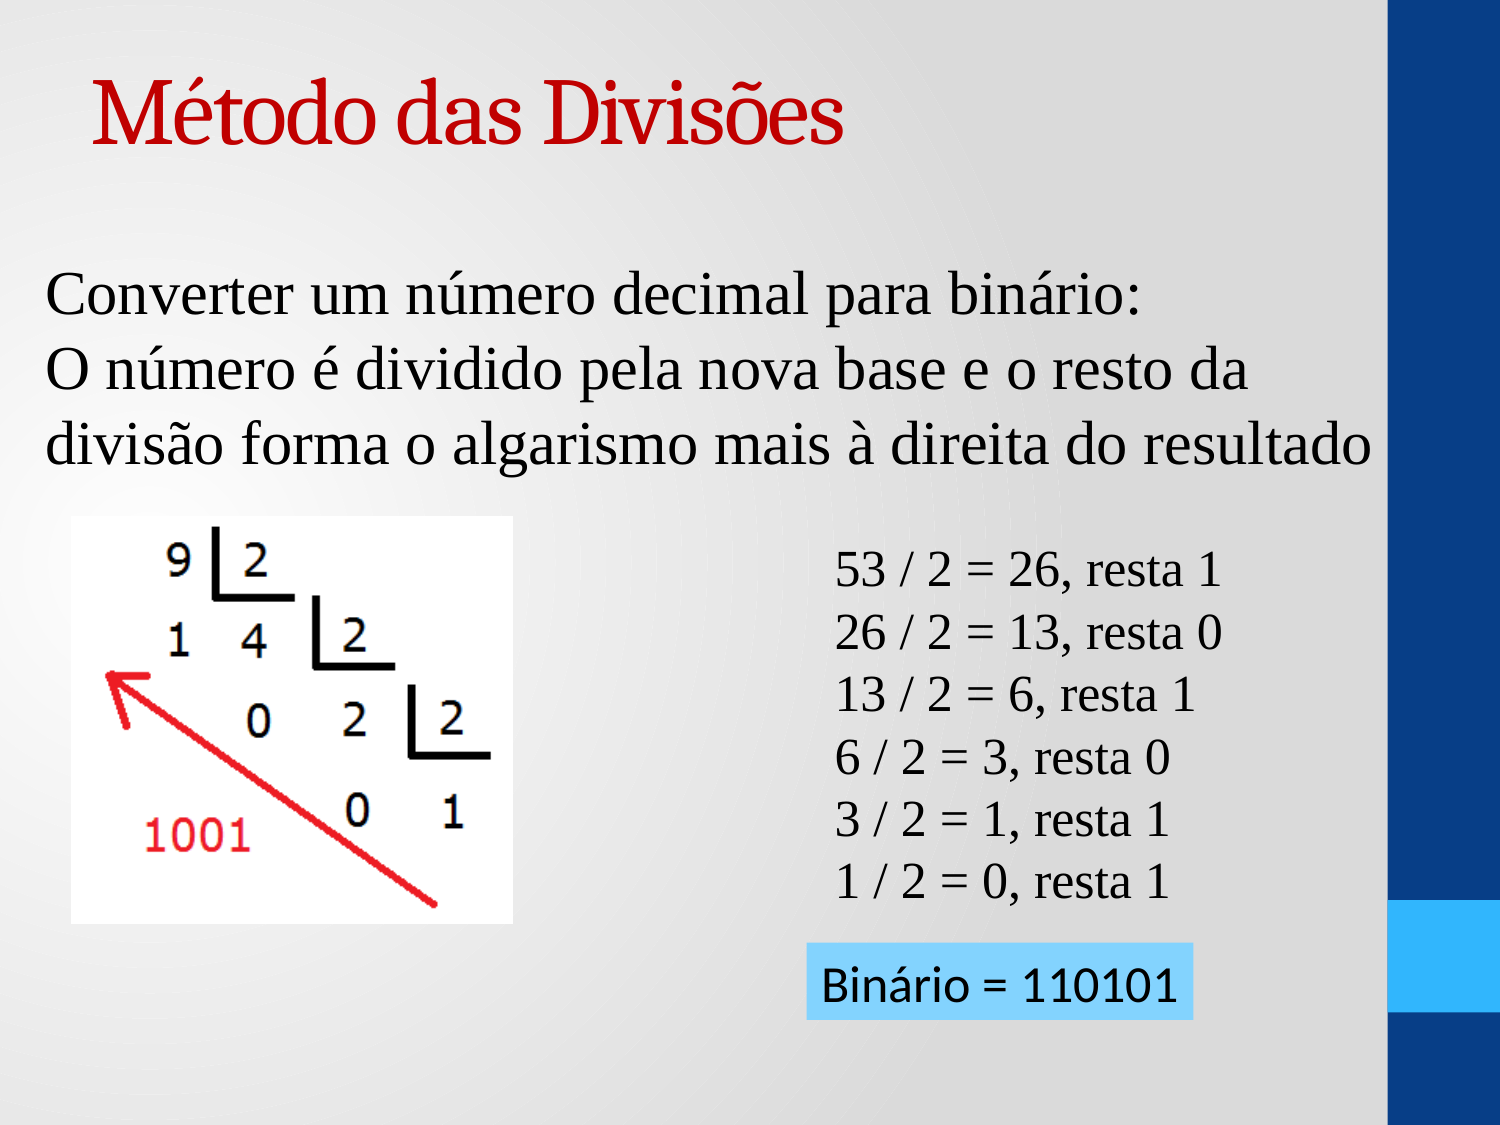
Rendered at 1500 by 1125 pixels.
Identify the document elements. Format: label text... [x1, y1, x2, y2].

text_box 53 / 2 = 26, resta 1 26 / 2 = 13, resta 0 13 / 2 = 6, resta 1 6 / 2 = 3, resta 0 3 / 2 = 1, resta 1 1 / 2 = 0, resta 1 [819, 527, 1405, 917]
text_box Método das Divisões [74, 0, 1425, 213]
text_box Converter um número decimal para binário: O número é dividido pela nova base e o resto da divisão forma o algarismo mais à direita do resultado [30, 169, 1431, 785]
picture [70, 515, 513, 925]
text_box Binário = 110101 [806, 942, 1194, 1020]
